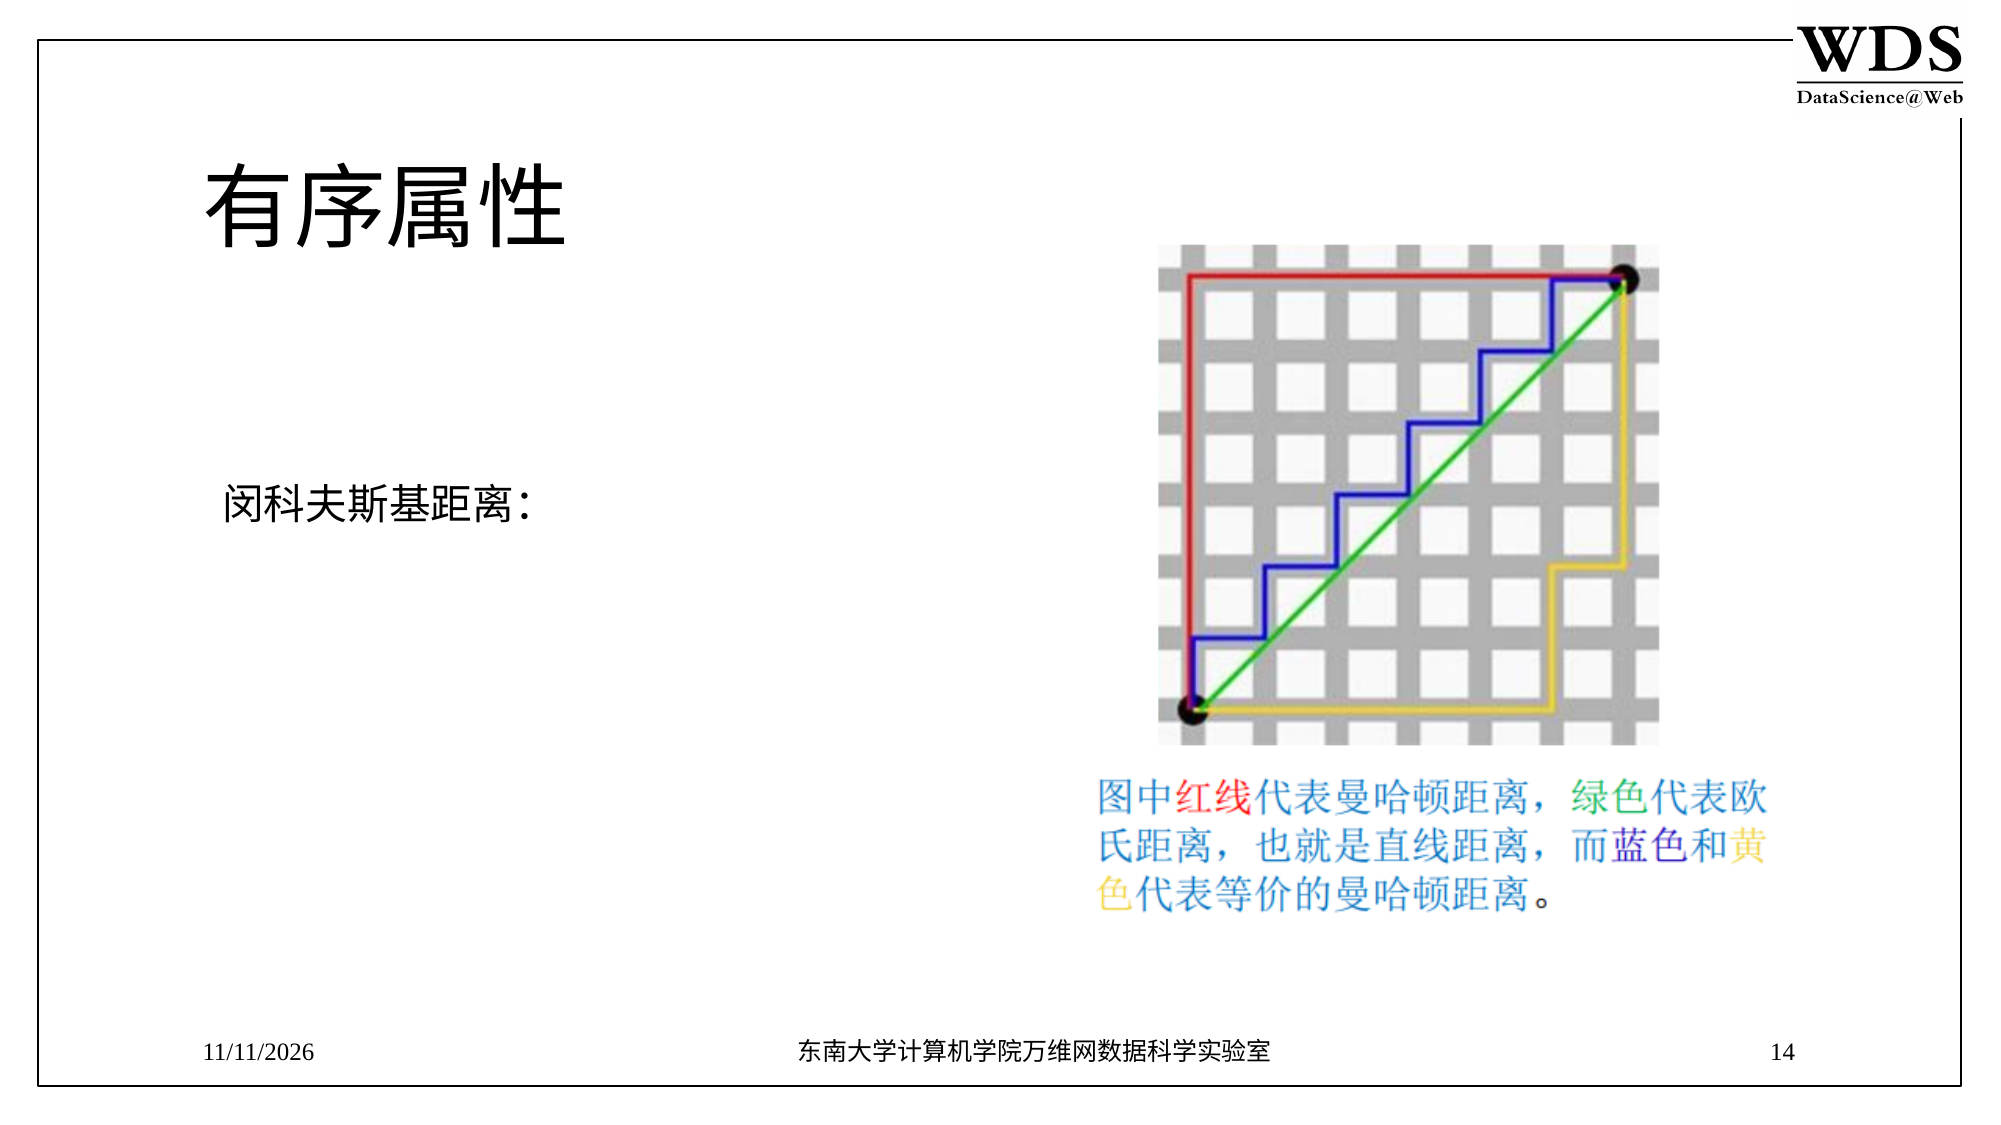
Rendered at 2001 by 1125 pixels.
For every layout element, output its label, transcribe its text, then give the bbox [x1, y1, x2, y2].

picture [1074, 231, 1769, 928]
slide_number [187, 1020, 570, 1081]
title 有序属性 [187, 99, 1808, 323]
footer 东南大学计算机学院万维网数据科学实验室 [647, 1020, 1422, 1081]
slide_number 14 [1530, 1020, 1811, 1081]
picture [1793, 0, 1968, 118]
